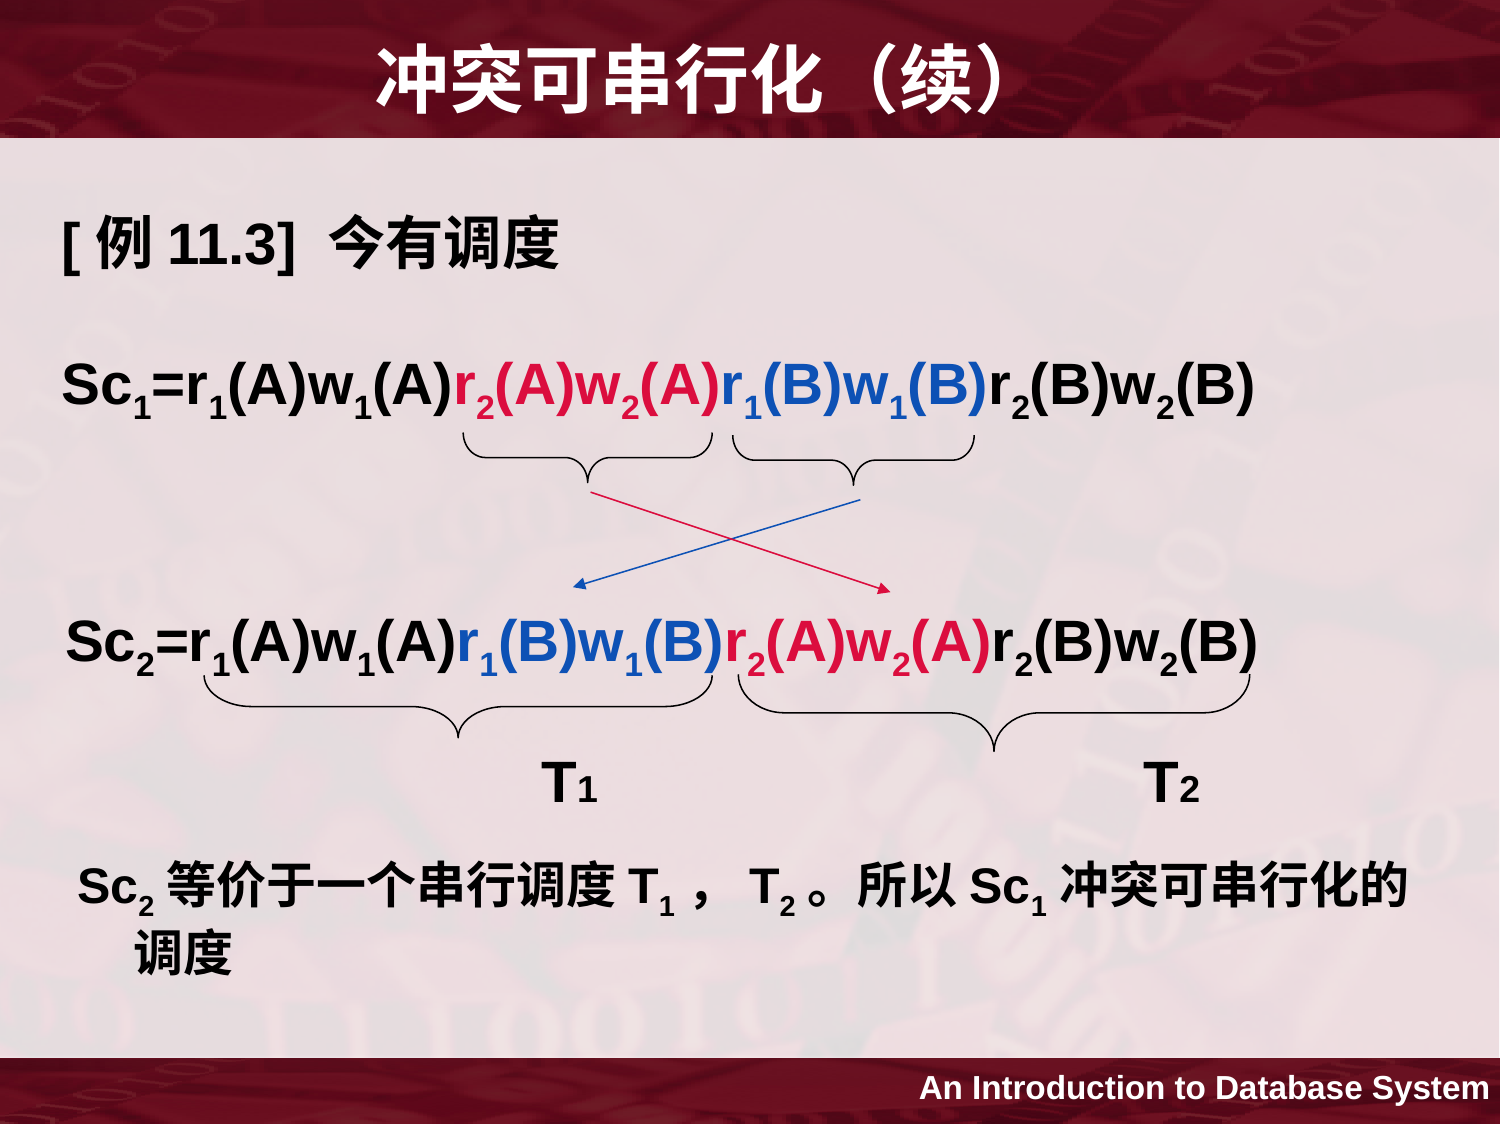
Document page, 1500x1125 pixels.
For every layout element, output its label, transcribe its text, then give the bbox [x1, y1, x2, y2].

title 冲突可串行化（续） [36, 7, 1388, 149]
text_box [463, 432, 713, 483]
text_box Sc2等价于一个串行调度T1，T2。所以Sc1冲突可串行化的调度 [62, 846, 1471, 1061]
text_box [204, 675, 713, 738]
text_box [732, 435, 975, 486]
text_box [738, 674, 1250, 752]
picture [0, 0, 1500, 1124]
text_box [例11.3] 今有调度 Sc1=r1(A)w1(A)r2(A)w2(A)r1(B)w1(B)r2(B)w2(B) [46, 199, 1435, 412]
text_box [572, 539, 730, 590]
text_box [590, 492, 891, 595]
list Sc2=r1(A)w1(A)r1(B)w1(B)r2(A)w2(A)r2(B)w2(B) T1 T2 [50, 596, 1500, 876]
